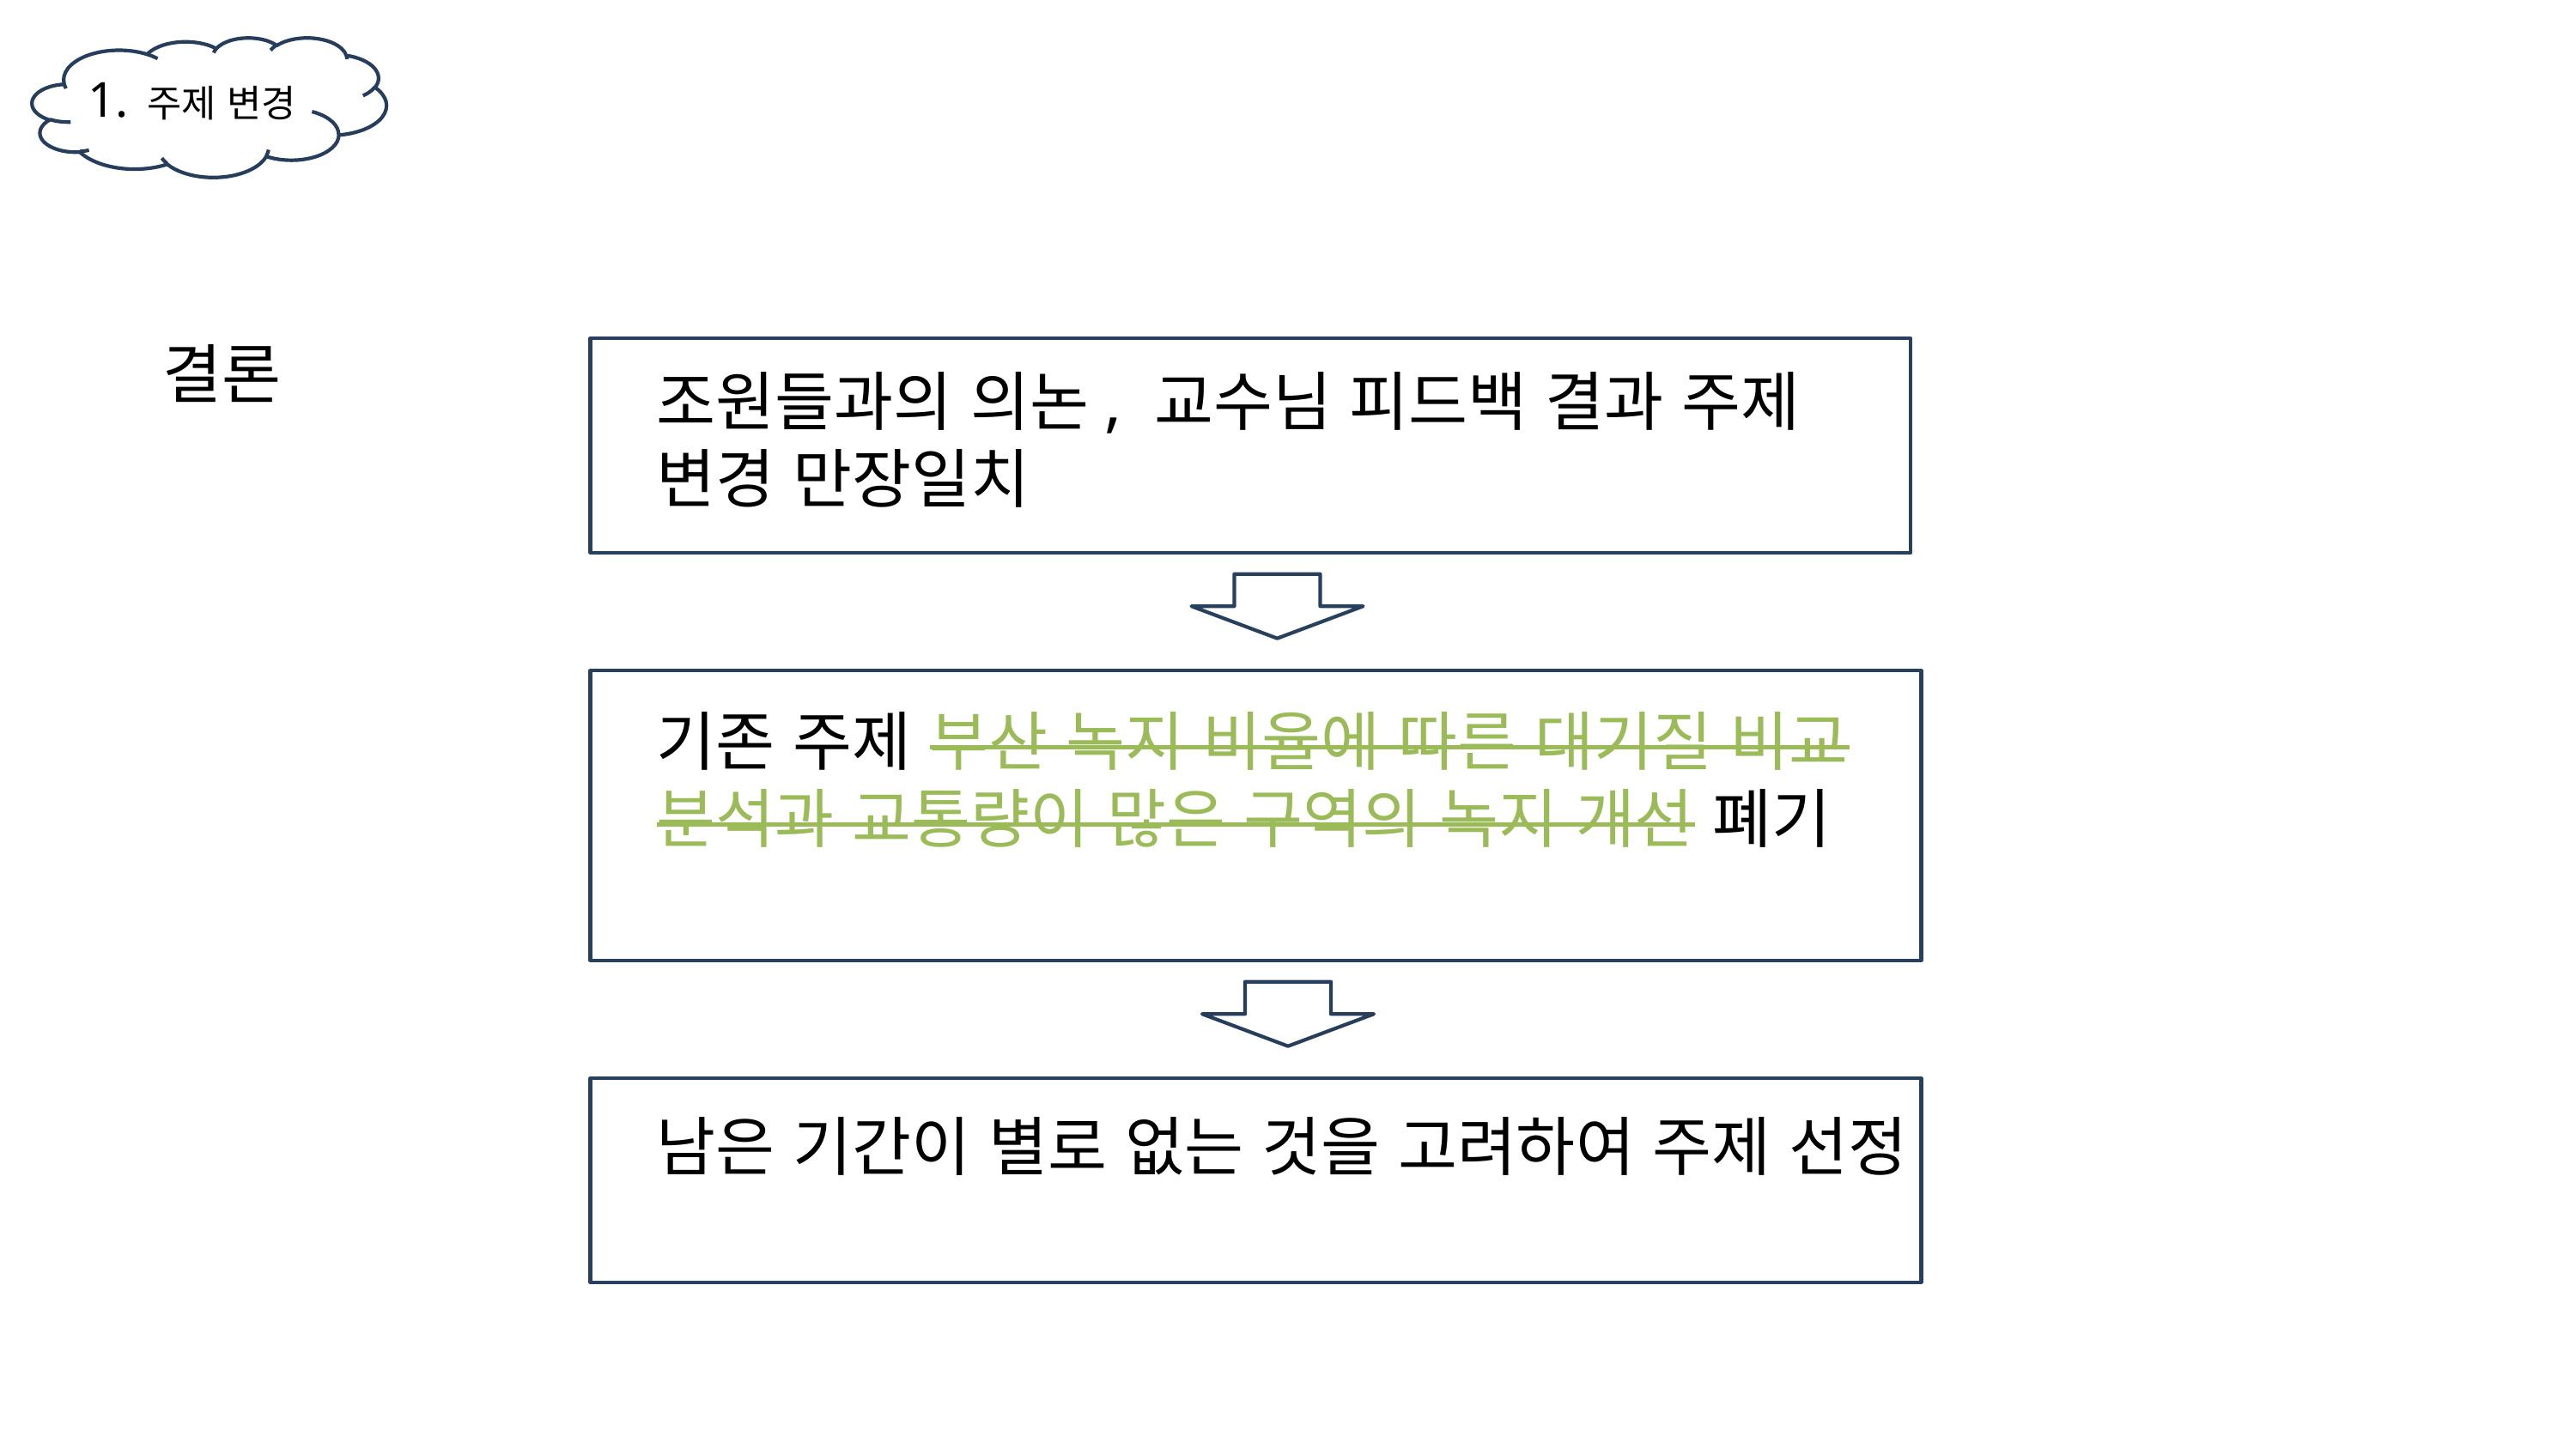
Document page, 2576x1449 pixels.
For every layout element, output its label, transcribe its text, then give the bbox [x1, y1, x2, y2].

text_box [588, 669, 1923, 962]
text_box 남은 기간이 별로 없는 것을 고려하여 주제 선정 [643, 1100, 1932, 1190]
text_box 결론 [149, 327, 1846, 417]
text_box [1202, 981, 1375, 1046]
text_box 기존 주제 부산 녹지 비율에 따른 대기질 비교 분석과 교통량이 많은 구역의 녹지 개선 폐기 [643, 694, 1932, 862]
text_box [32, 38, 367, 178]
text_box [588, 1076, 1923, 1284]
text_box 조원들과의 의논, 교수님 피드백 결과 주제 변경 만장일치 [643, 354, 1857, 522]
text_box [1189, 572, 1365, 640]
text_box 1. 주제 변경 [75, 62, 601, 133]
text_box [588, 336, 1912, 555]
